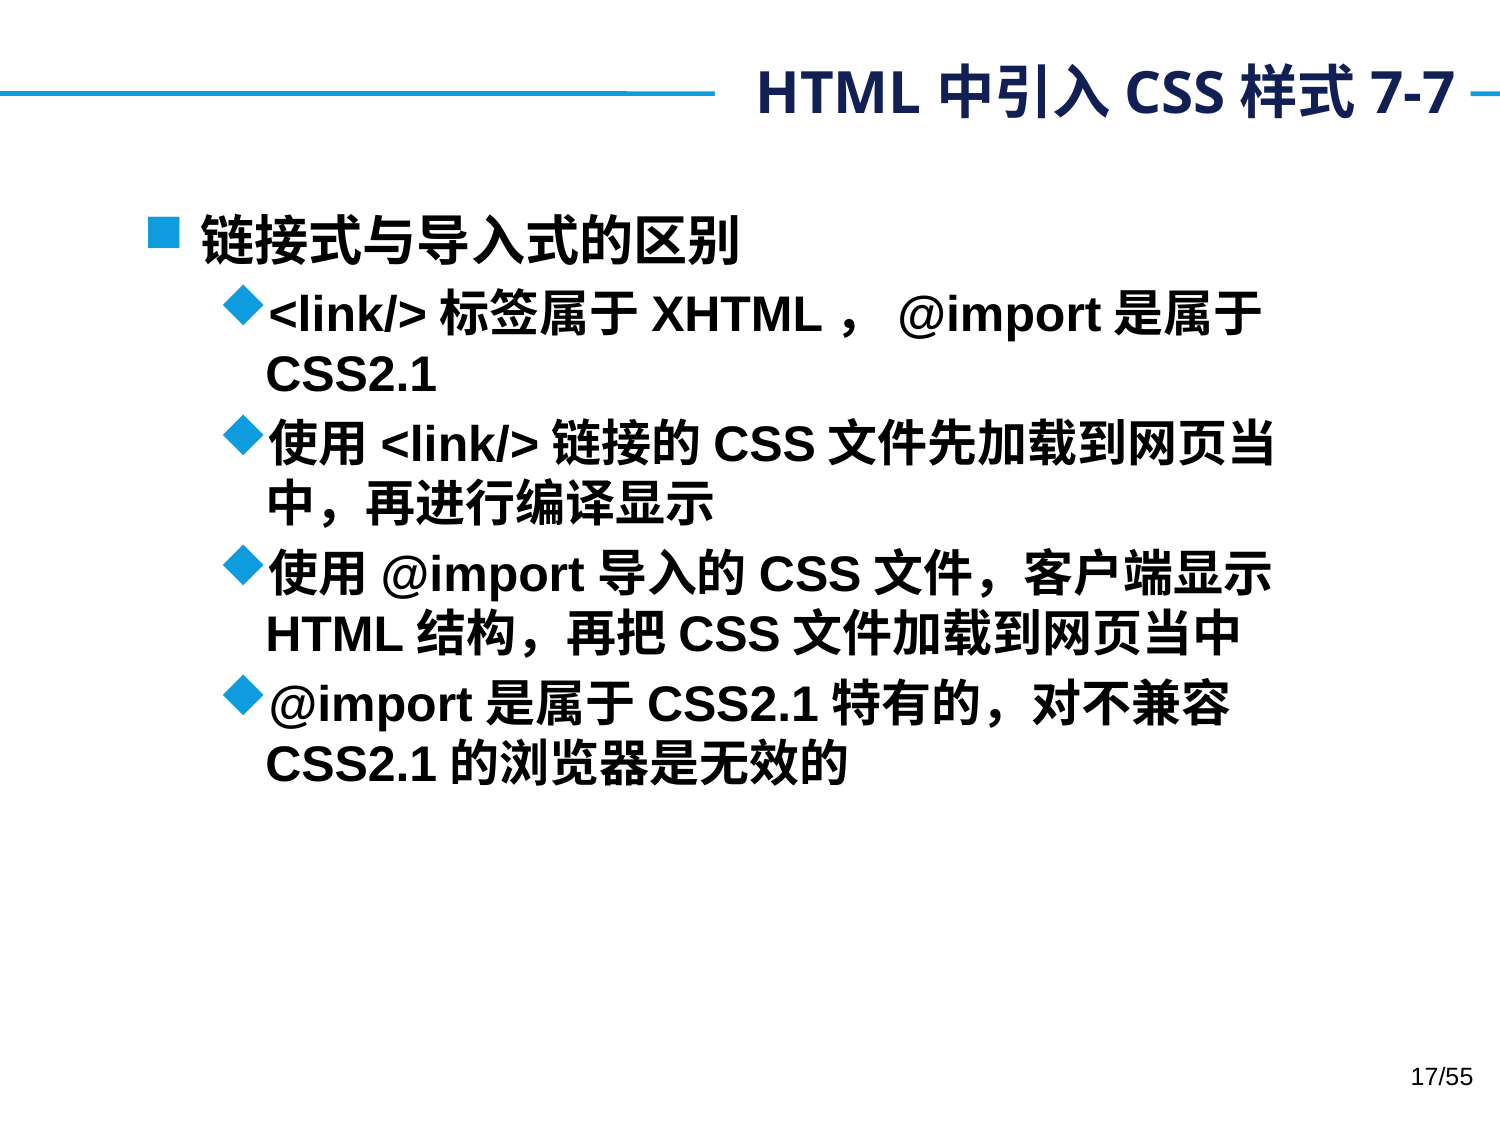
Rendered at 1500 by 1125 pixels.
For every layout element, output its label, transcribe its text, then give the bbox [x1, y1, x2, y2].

list 链接式与导入式的区别 <link/>标签属于XHTML，@import是属于CSS2.1 使用<link/>链接的CSS文件先加载到网页当中，再进行编译显示 使用@import导入的CSS文件，客户端显示HTML结构，再把CSS文件加载到网页当中 @import是属于CSS2.1特有的，对不兼容CSS2.1的浏览器是无效的 [128, 199, 1383, 1043]
title HTML中引入CSS样式7-7 [714, 46, 1471, 133]
slide_number 17/55 [1138, 1053, 1489, 1114]
